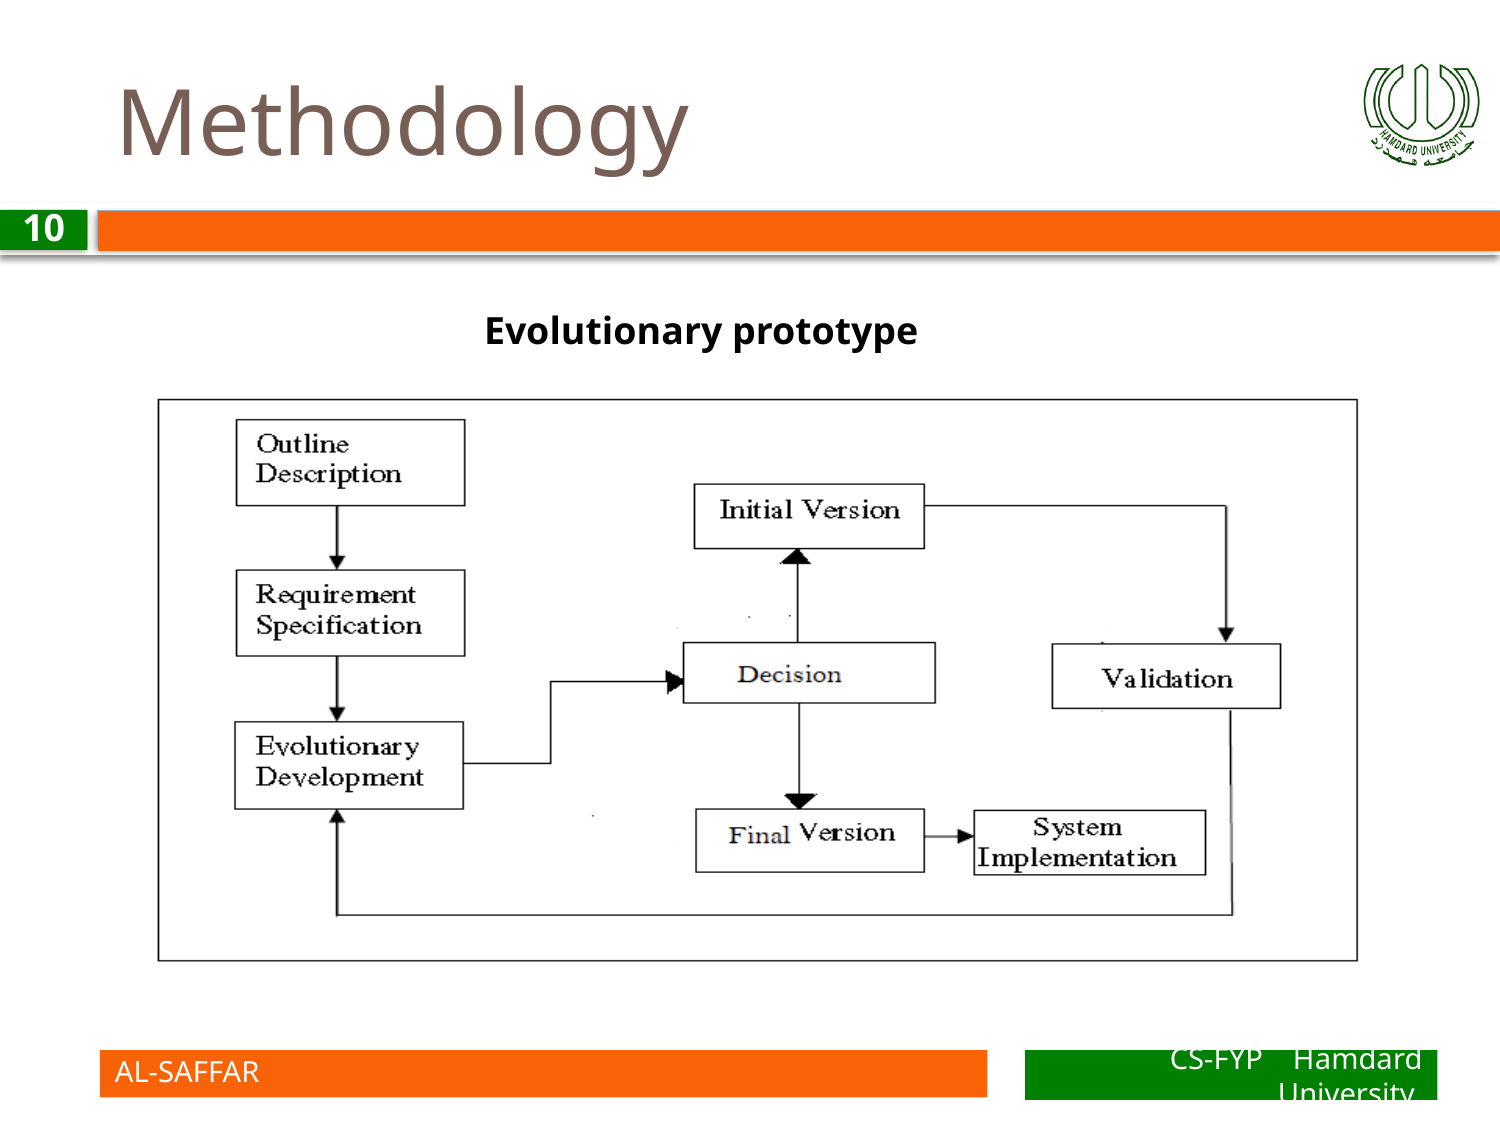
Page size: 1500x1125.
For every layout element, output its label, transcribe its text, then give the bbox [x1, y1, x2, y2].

title Methodology [100, 37, 1350, 200]
text_box Evolutionary prototype [262, 299, 1150, 360]
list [147, 387, 1392, 972]
slide_number CS-FYP Hamdard University [1025, 1050, 1438, 1100]
slide_number 10 [0, 209, 88, 250]
picture [1362, 62, 1483, 168]
footer AL-SAFFAR [99, 1050, 988, 1098]
